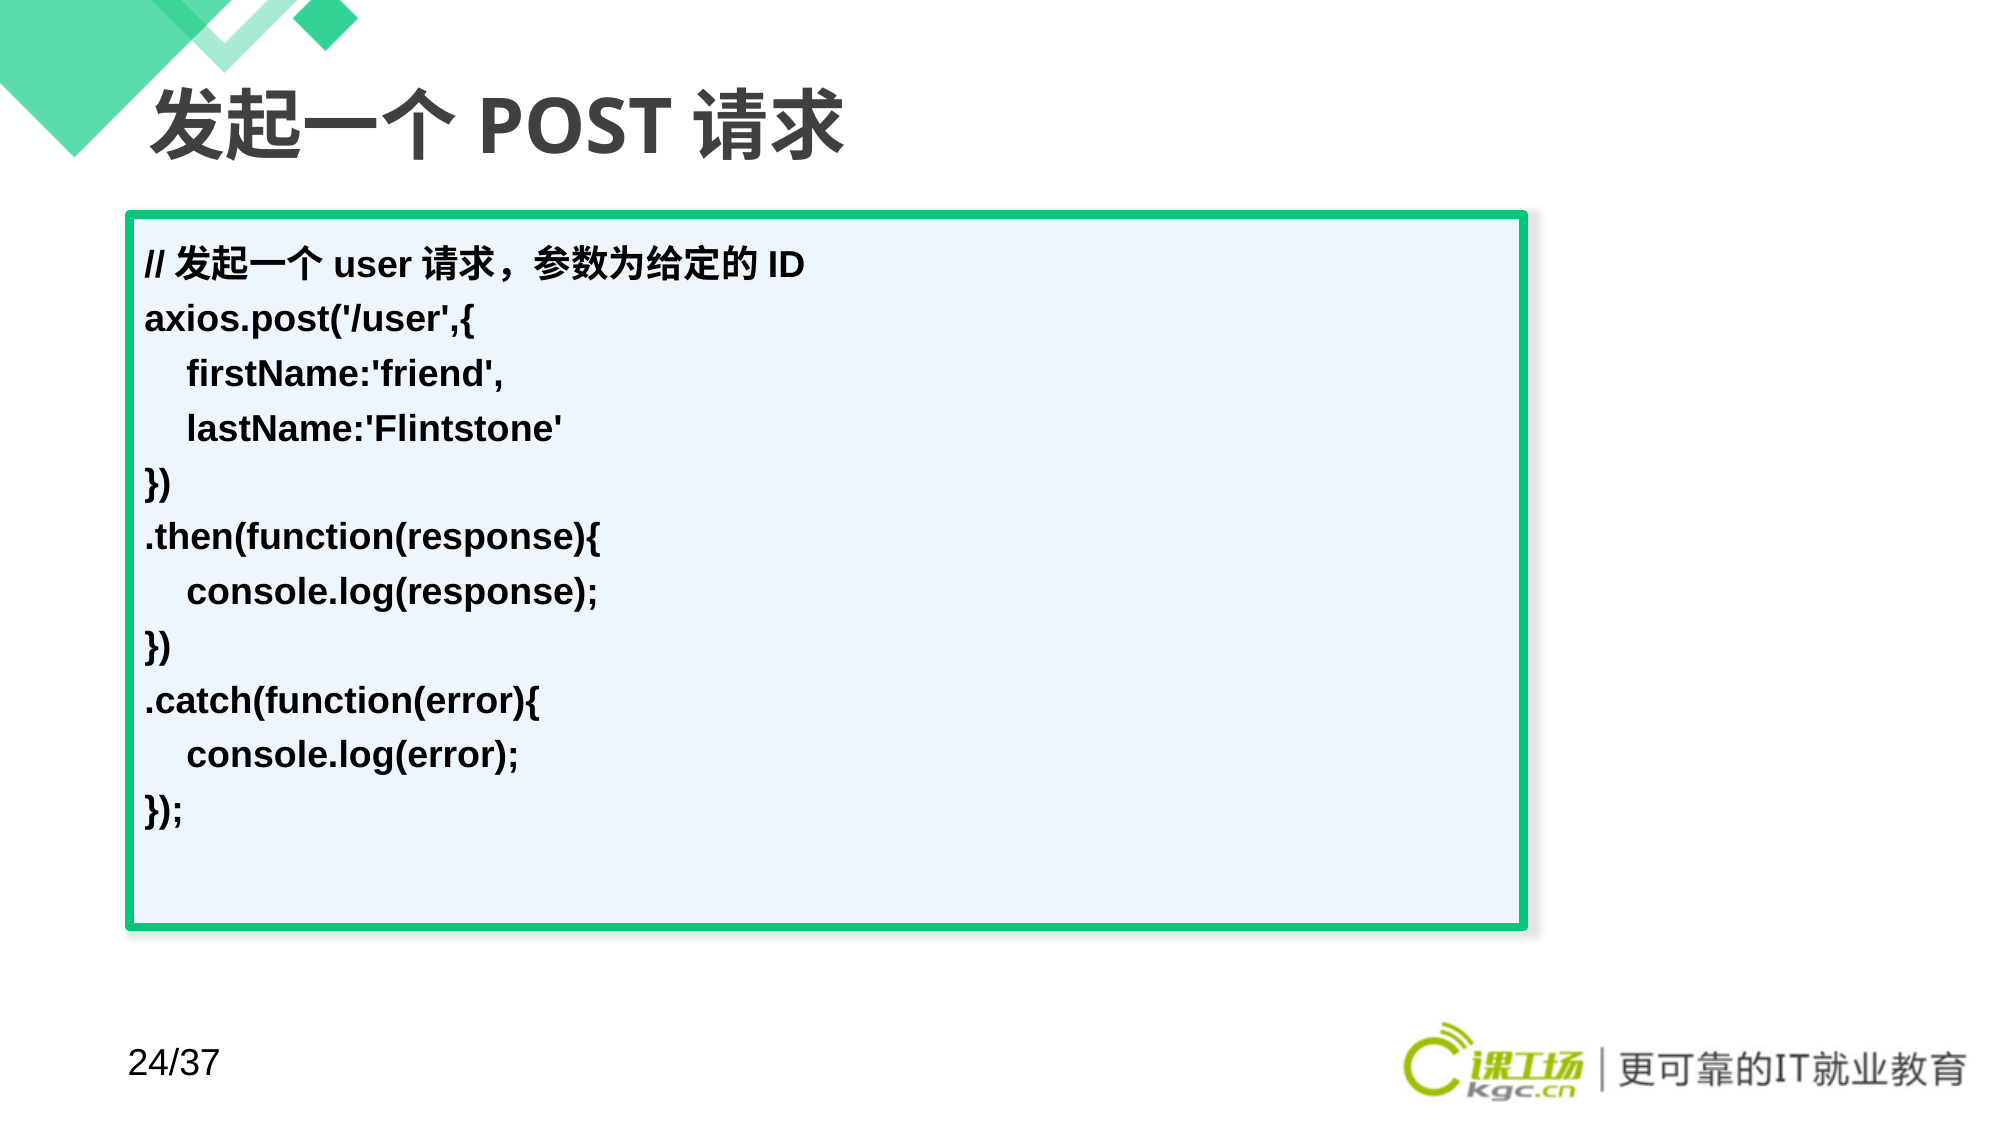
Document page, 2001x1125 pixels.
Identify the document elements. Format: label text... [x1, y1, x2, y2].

title 发起一个POST请求 [129, 45, 1692, 201]
text_box //发起一个user请求，参数为给定的ID axios.post('/user',{ firstName:'friend', lastName:'Flintstone' }) .then(function(response){ console.log(response); }) .catch(function(error){ console.log(error); }); [129, 214, 1524, 927]
list [126, 214, 1880, 1006]
picture [0, 0, 2000, 1125]
